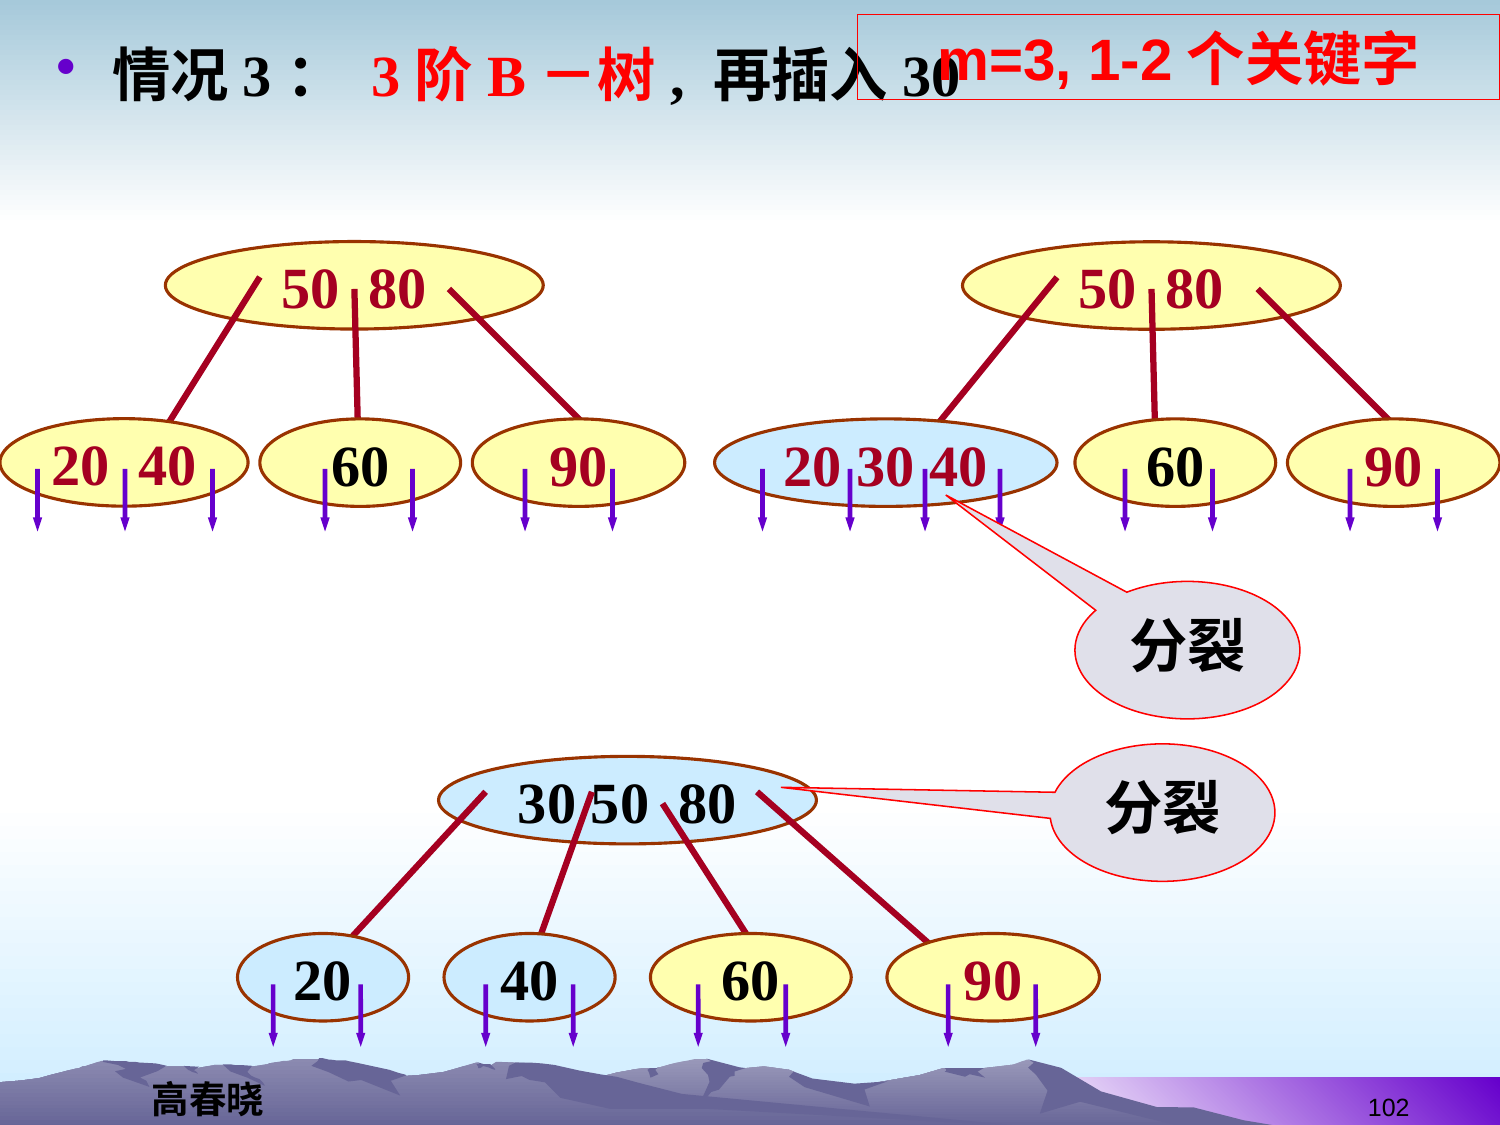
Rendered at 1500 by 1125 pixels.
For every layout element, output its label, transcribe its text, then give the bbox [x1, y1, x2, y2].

text_box [520, 515, 530, 532]
text_box [320, 515, 330, 532]
text_box 分裂 [1099, 743, 1275, 882]
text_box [237, 756, 1100, 1048]
text_box [120, 515, 130, 532]
text_box m=3, 1-2个关键字 [857, 14, 1500, 100]
slide_number 102 [1074, 1054, 1426, 1125]
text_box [0, 241, 686, 507]
text_box [408, 515, 417, 532]
text_box [33, 515, 42, 532]
text_box [208, 515, 217, 532]
list 情况3： 3阶B－树, 再插入30 [41, 31, 1459, 882]
text_box 分裂 [1003, 539, 1300, 719]
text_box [714, 241, 1500, 532]
text_box [608, 515, 617, 532]
